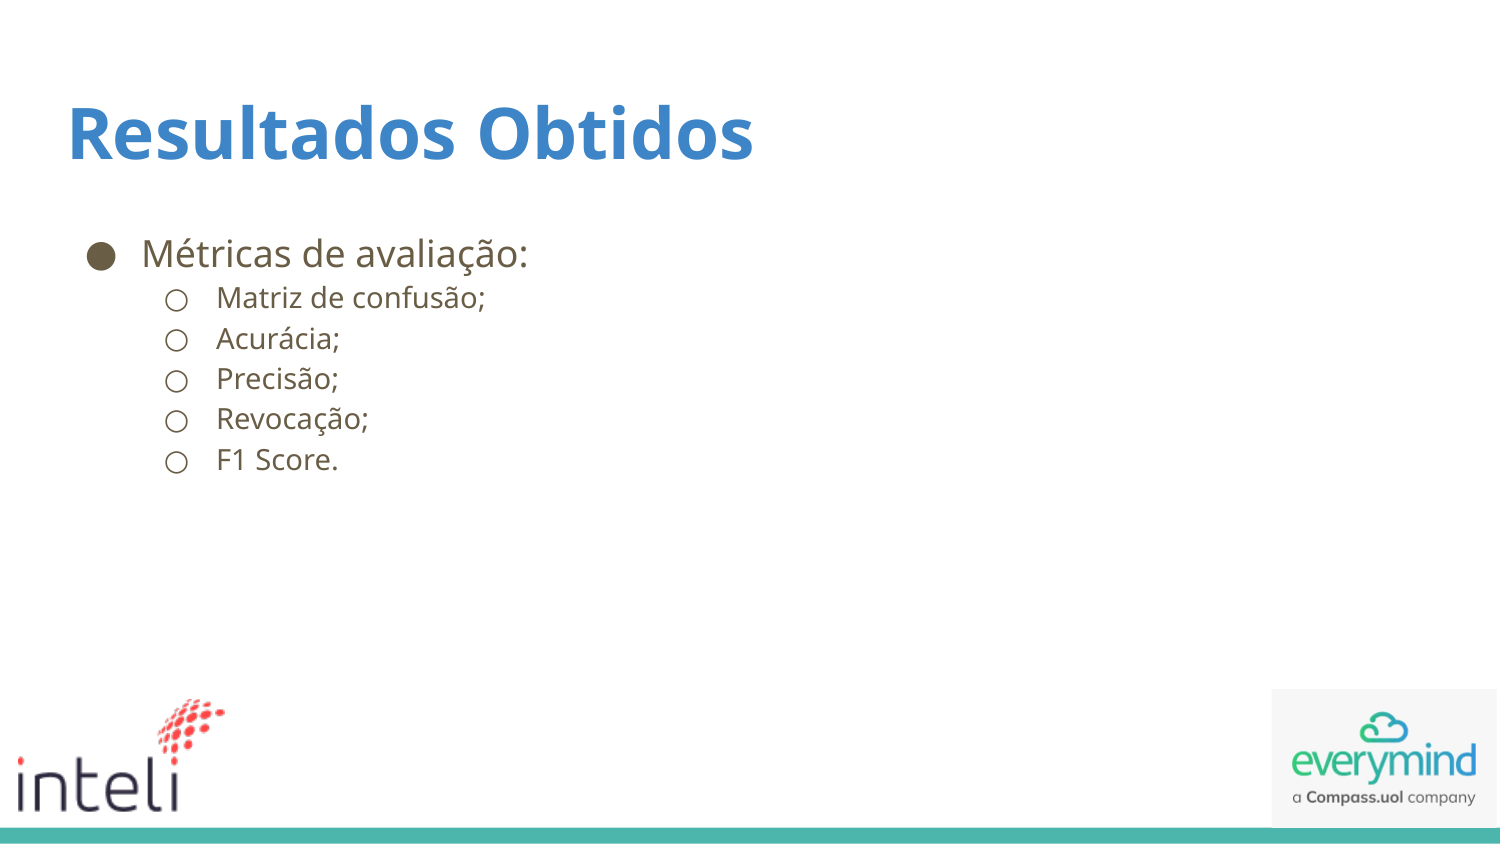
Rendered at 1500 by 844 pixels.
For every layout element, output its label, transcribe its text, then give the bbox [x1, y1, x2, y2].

list Métricas de avaliação: Matriz de confusão; Acurácia; Precisão; Revocação; F1 Score. [51, 207, 1449, 750]
title Resultados Obtidos [51, 72, 1449, 189]
picture [1271, 689, 1497, 828]
picture [18, 698, 225, 837]
